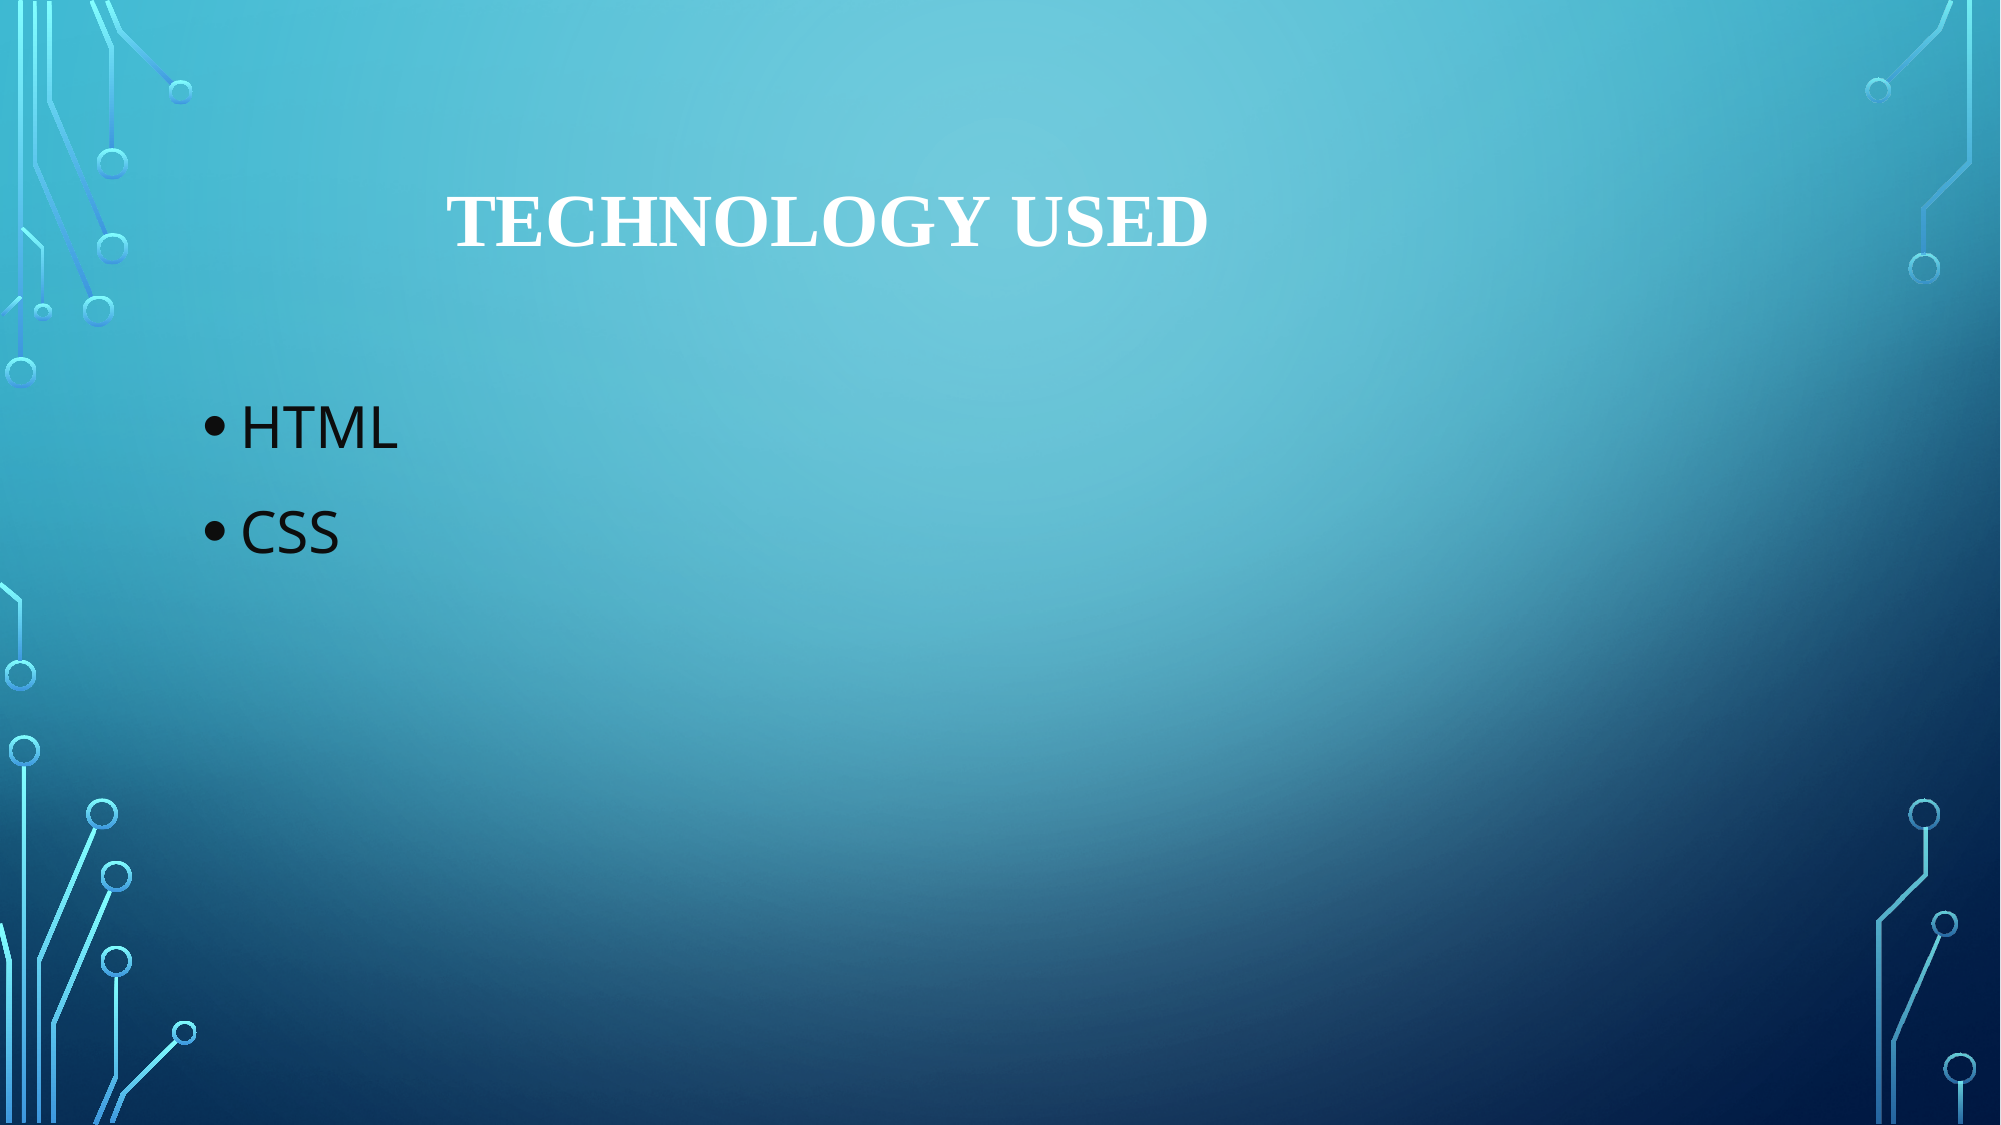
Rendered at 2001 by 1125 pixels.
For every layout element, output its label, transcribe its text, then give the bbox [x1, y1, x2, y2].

list HTML CSS [187, 369, 1813, 950]
title TECHNOLOGY USED [187, 101, 1813, 344]
